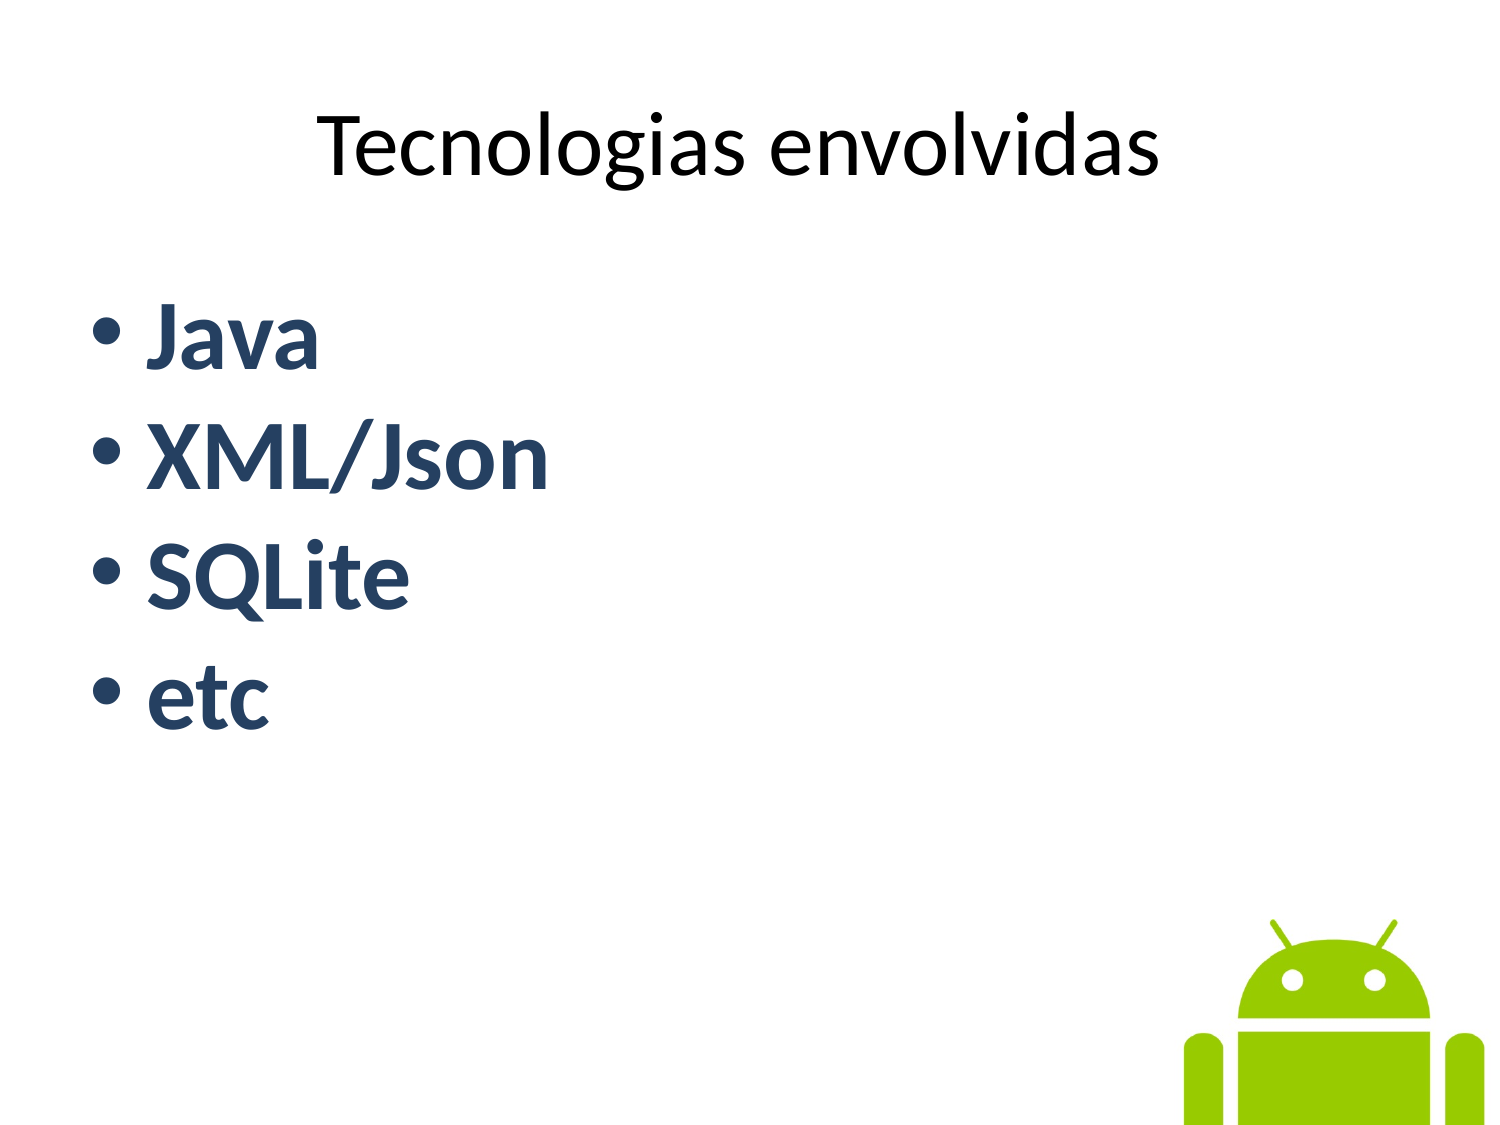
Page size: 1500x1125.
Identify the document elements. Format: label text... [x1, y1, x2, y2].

text_box Tecnologias envolvidas [75, 45, 1425, 233]
text_box Java XML/Json SQLite etc [75, 262, 1425, 786]
picture [1163, 919, 1500, 1125]
